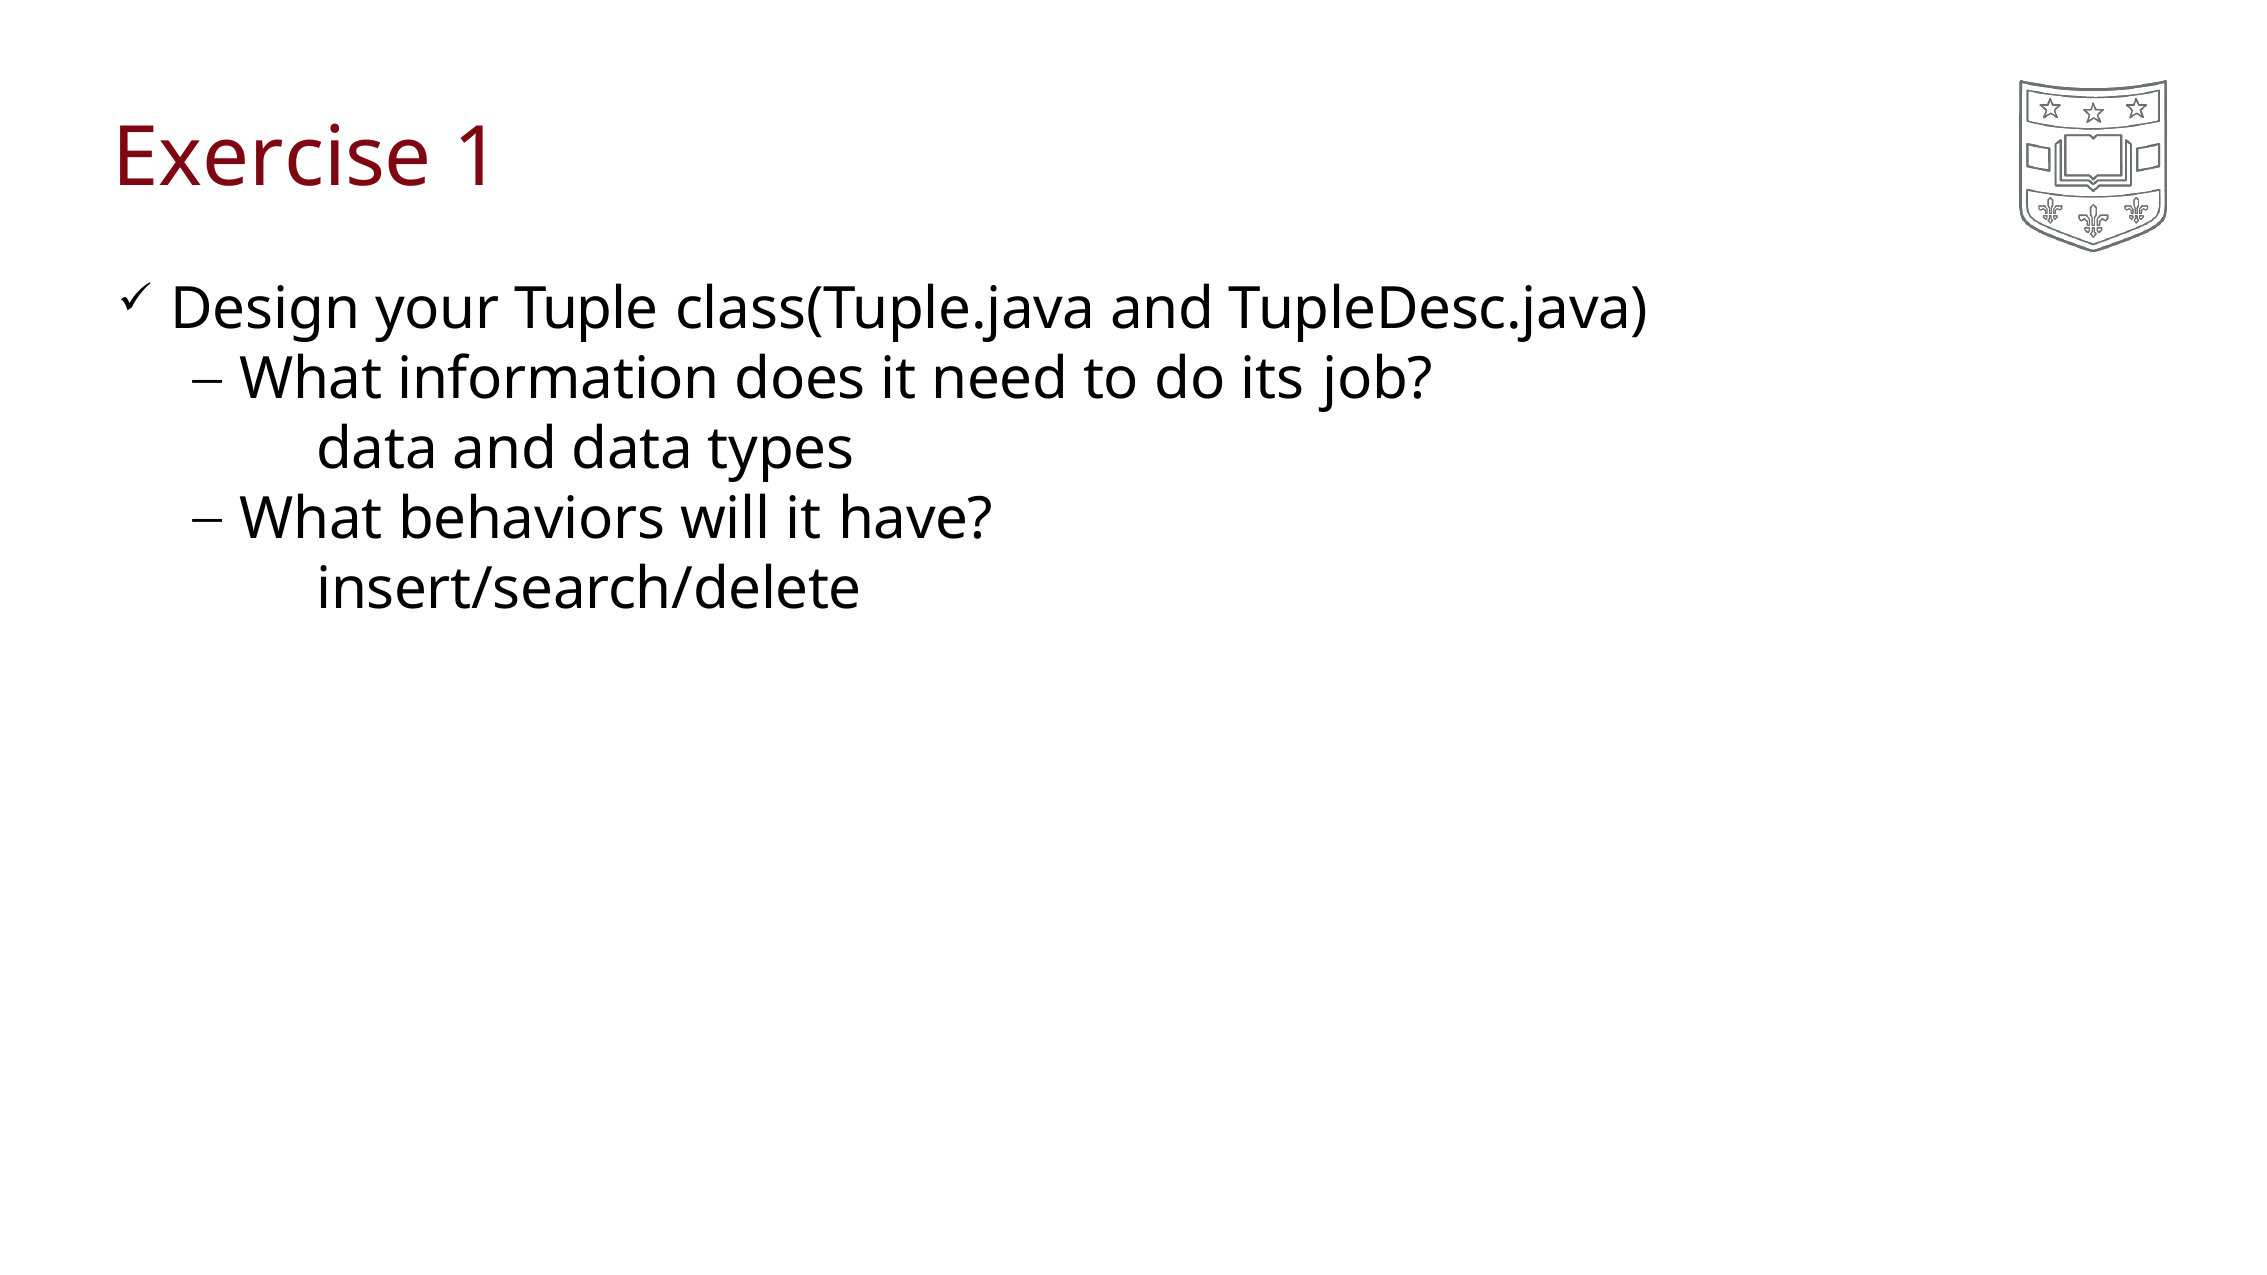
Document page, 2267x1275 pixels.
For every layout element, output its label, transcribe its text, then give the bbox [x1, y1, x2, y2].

picture [2019, 80, 2167, 252]
text_box Design your Tuple class(Tuple.java and TupleDesc.java) What information does it need to do its job? data and data types What behaviors will it have? insert/search/delete [115, 268, 1959, 621]
title Exercise 1 [110, 100, 584, 316]
